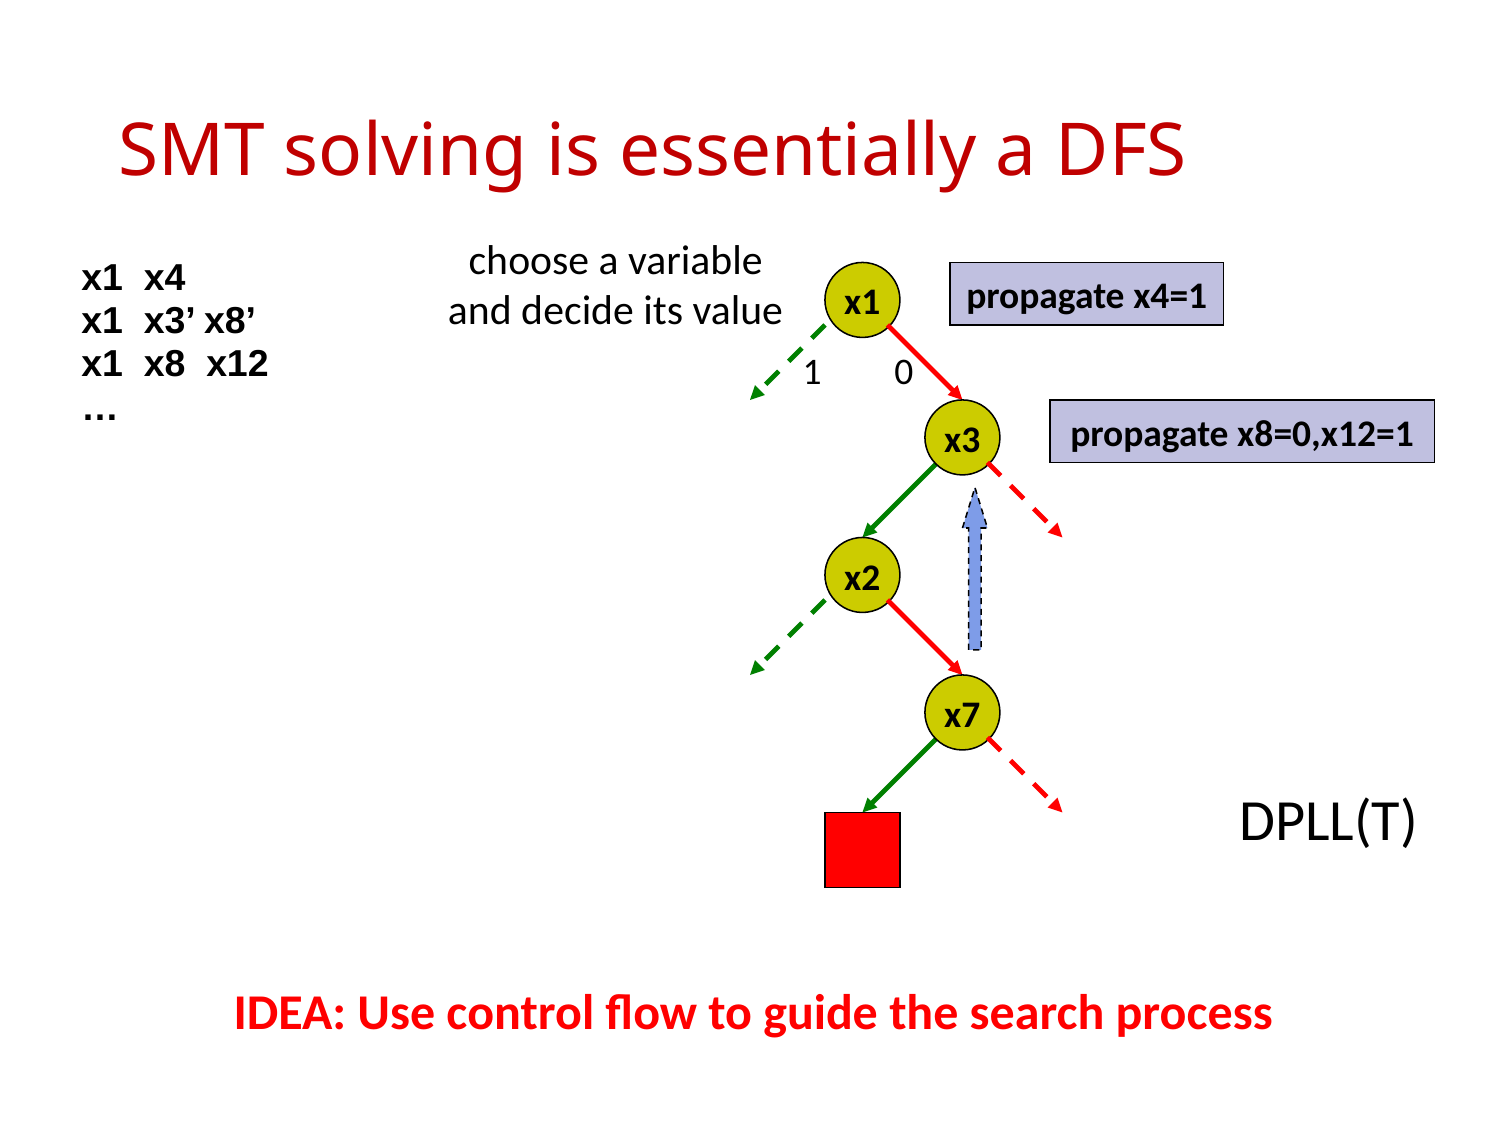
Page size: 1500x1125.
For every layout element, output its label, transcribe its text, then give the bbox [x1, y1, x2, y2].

text_box choose a variable and decide its value [428, 225, 803, 341]
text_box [749, 262, 963, 400]
text_box propagate x8=0,x12=1 [1063, 399, 1435, 463]
text_box DPLL(T) [1224, 774, 1434, 860]
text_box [862, 399, 1063, 538]
text_box [887, 599, 963, 675]
title SMT solving is essentially a DFS [103, 59, 1397, 244]
text_box x7 [924, 674, 1000, 750]
text_box IDEA: Use control flow to guide the search process [218, 978, 1290, 1087]
text_box [750, 661, 764, 676]
text_box propagate x4=1 [963, 262, 1224, 325]
text_box [862, 739, 936, 812]
text_box [1049, 799, 1063, 813]
text_box x2 [824, 537, 900, 613]
text_box [824, 812, 900, 888]
text_box [968, 538, 982, 650]
